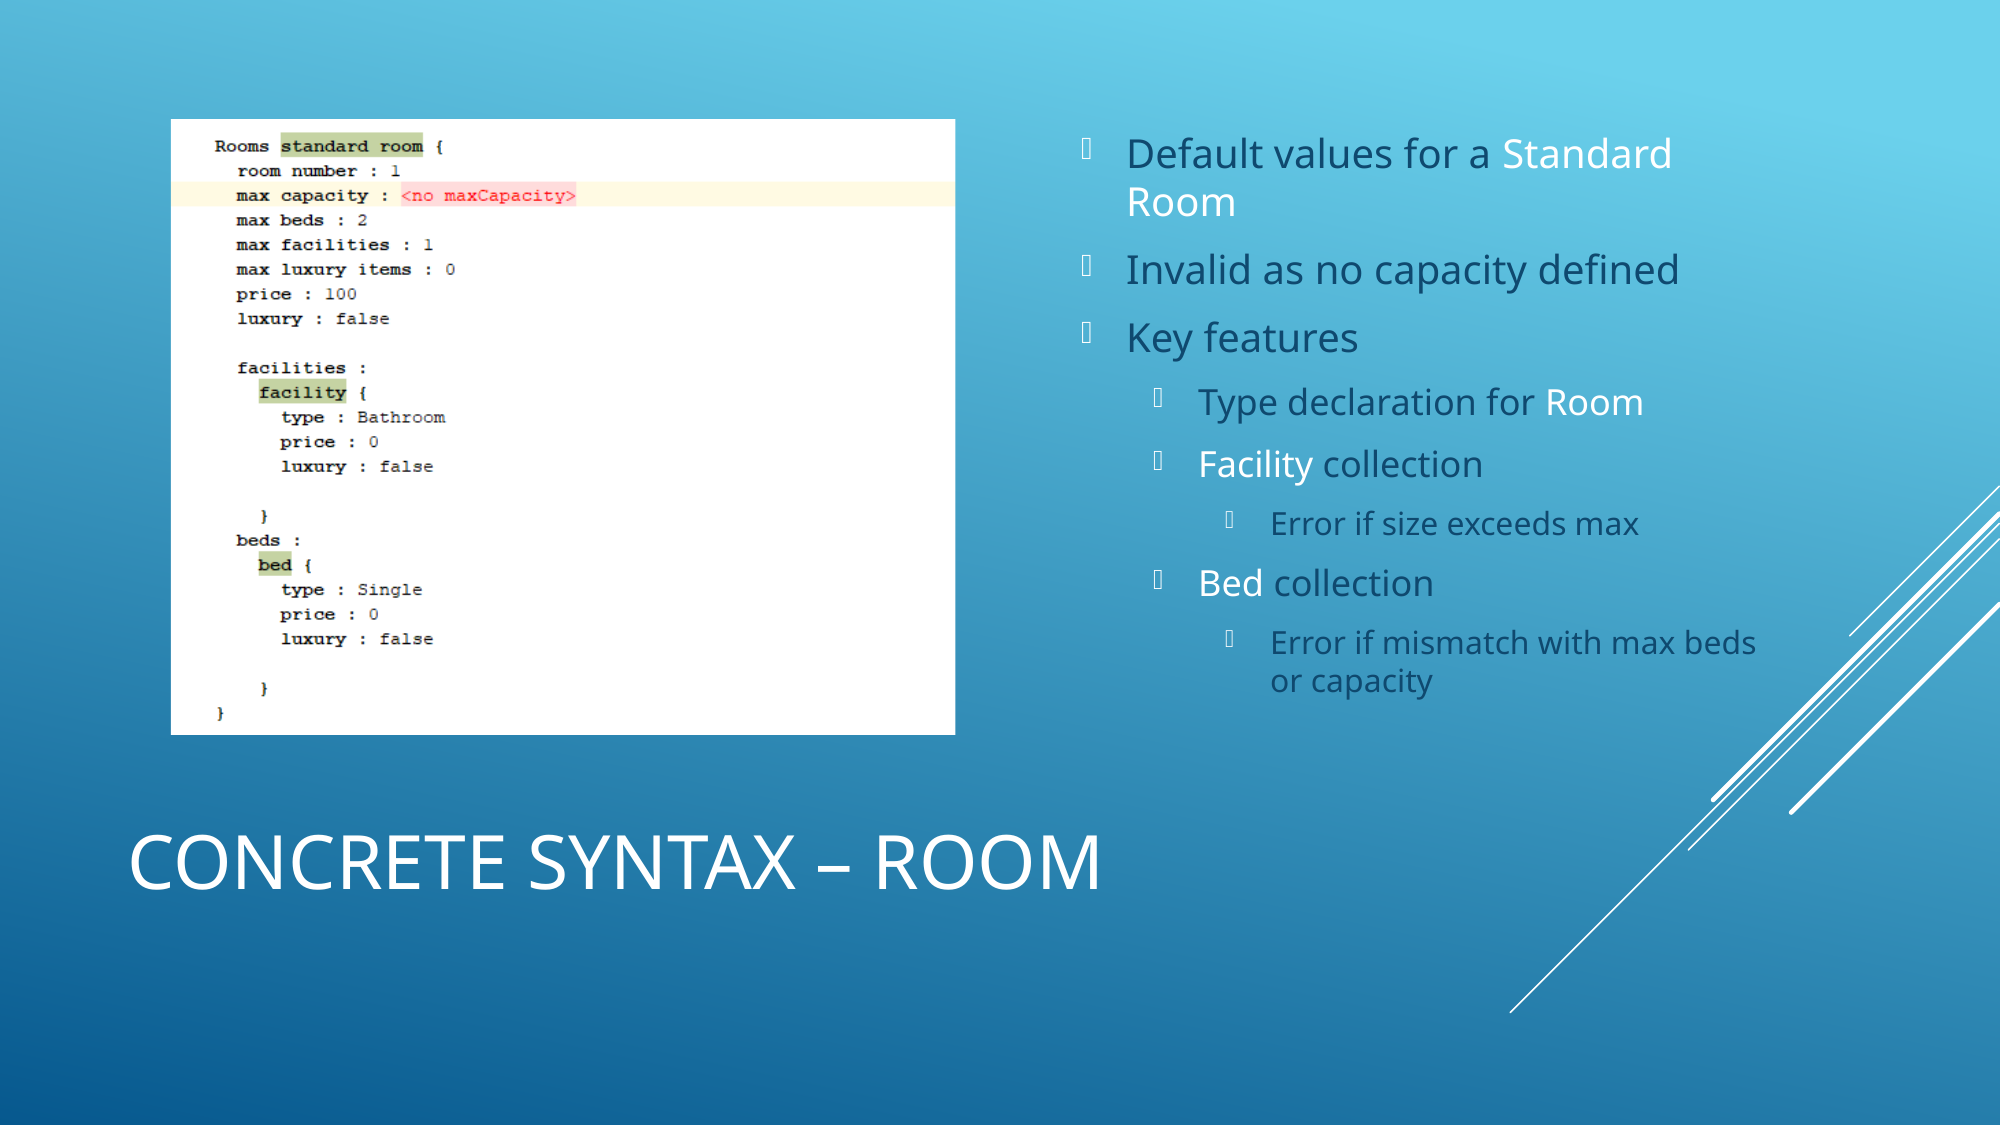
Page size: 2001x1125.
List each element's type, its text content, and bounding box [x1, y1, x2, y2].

picture [170, 119, 956, 735]
title Concrete Syntax – Room [112, 736, 1513, 984]
list Default values for a Standard Room Invalid as no capacity defined Key features Type declaration for Room Facility collection Error if size exceeds max Bed collection Error if mismatch with max beds or capacity [1066, 120, 1792, 707]
